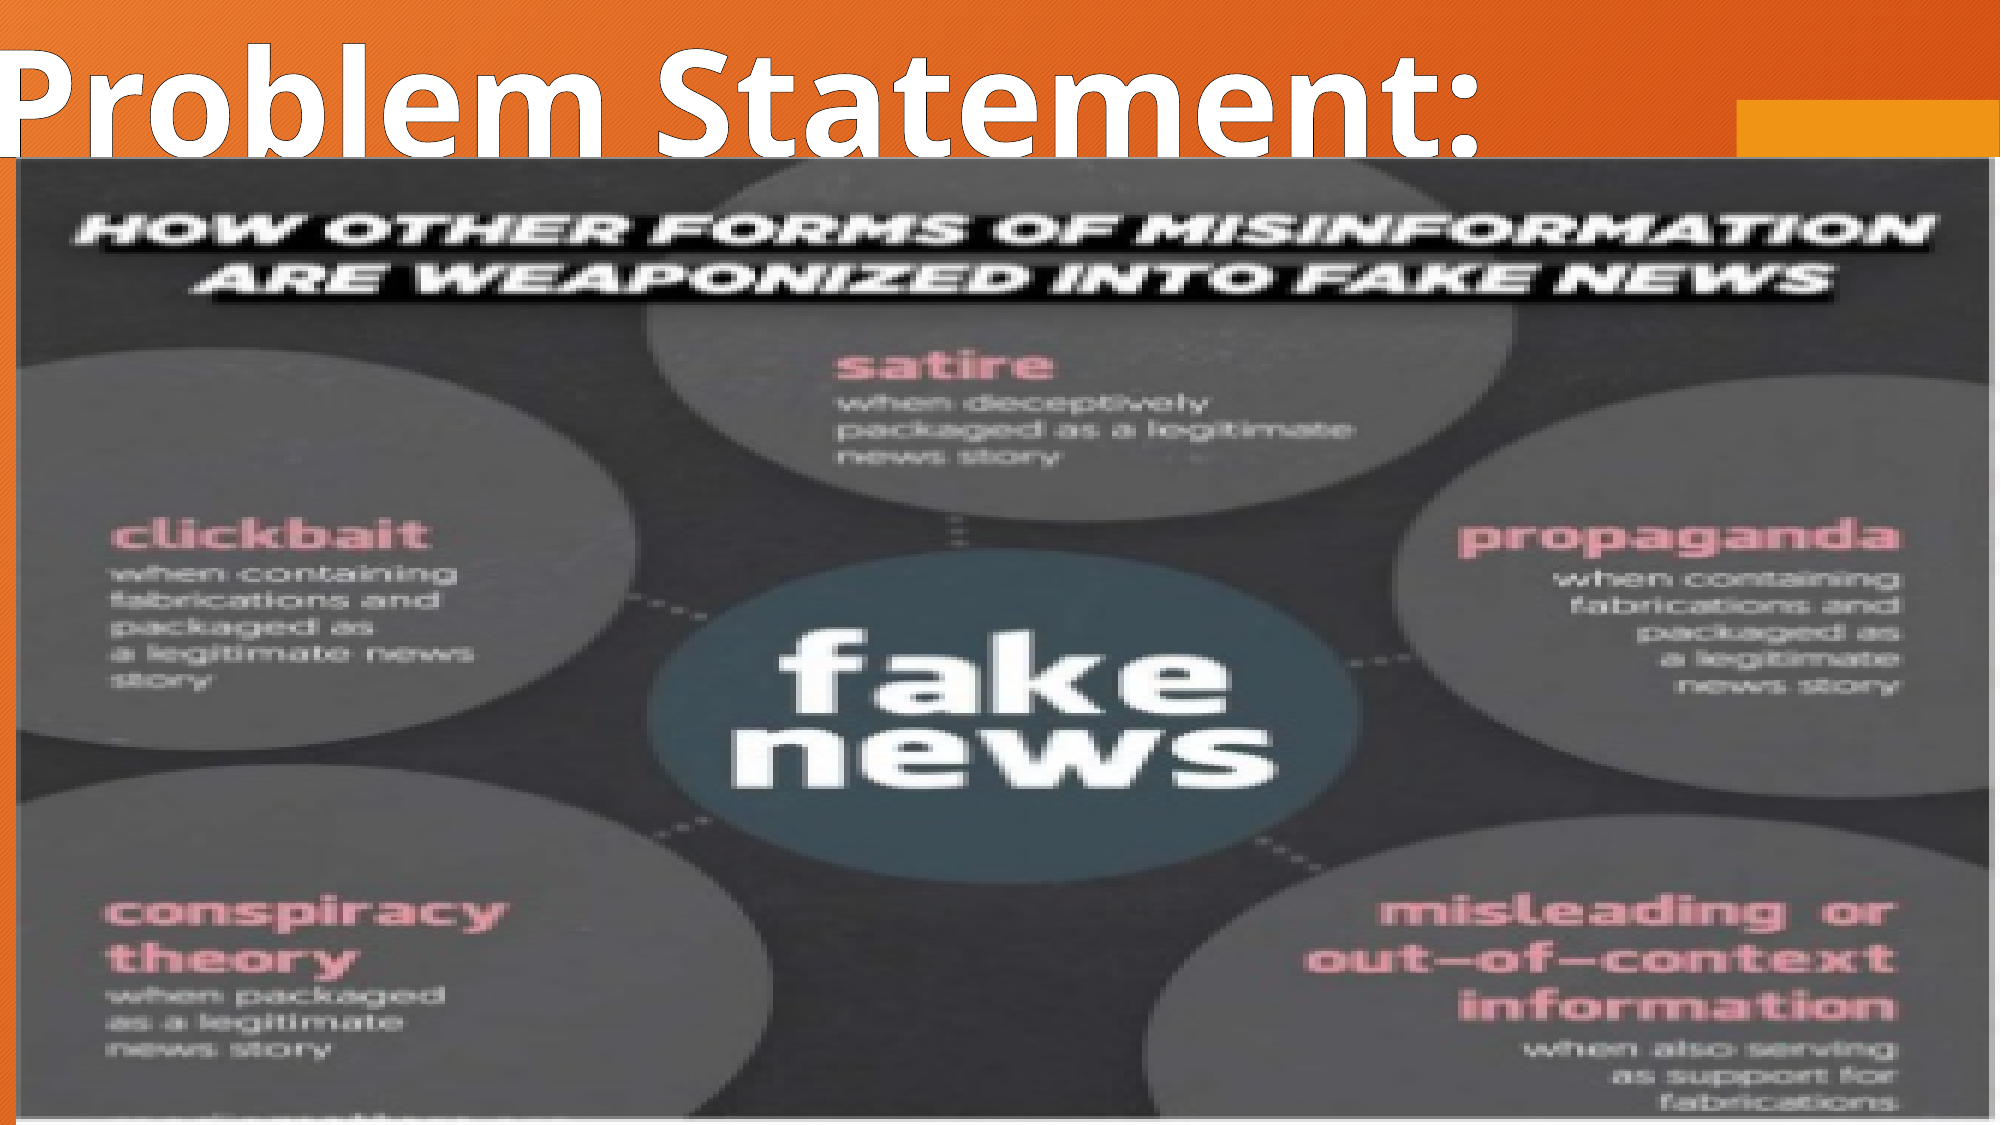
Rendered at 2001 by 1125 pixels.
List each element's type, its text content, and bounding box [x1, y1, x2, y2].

text_box Problem Statement: [0, 0, 1502, 195]
picture [15, 157, 2000, 1125]
